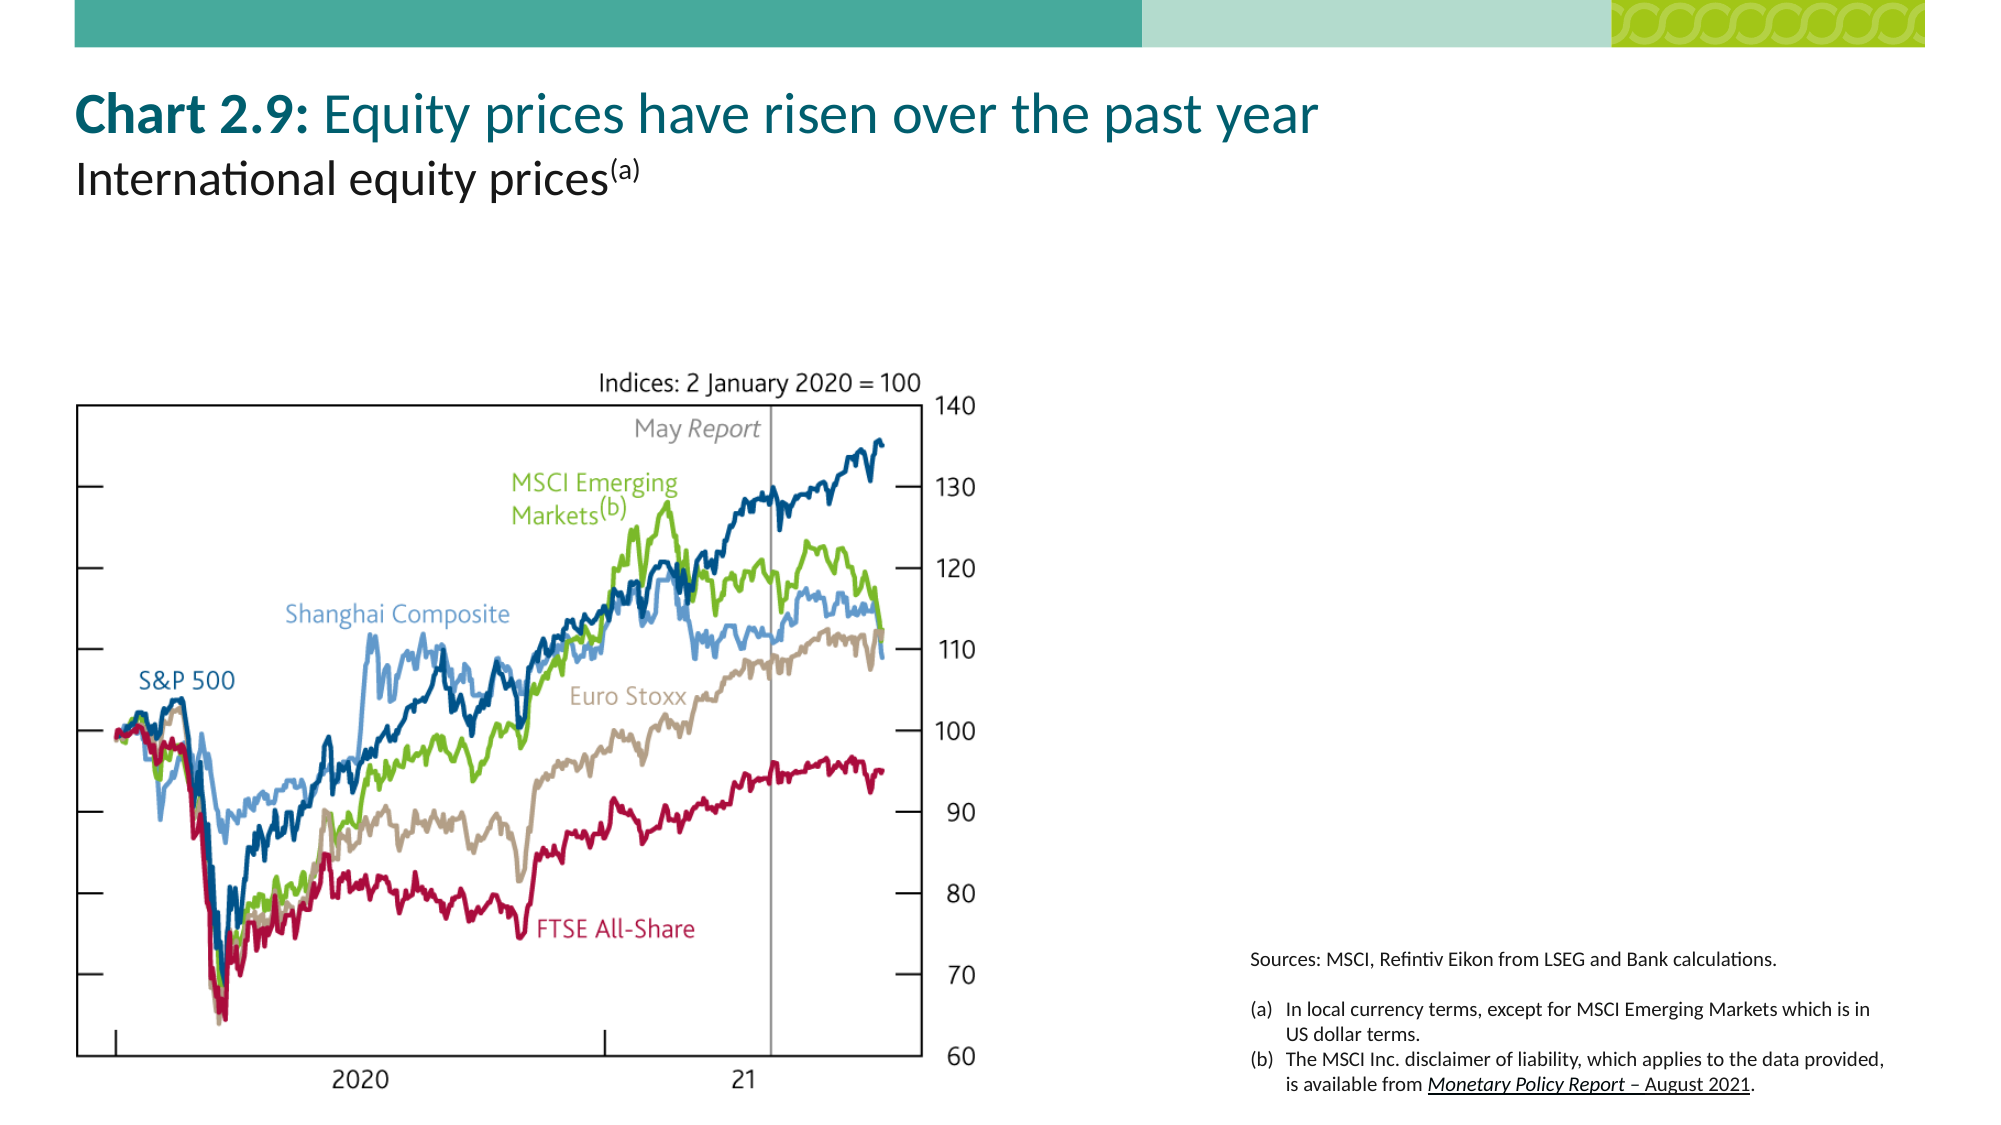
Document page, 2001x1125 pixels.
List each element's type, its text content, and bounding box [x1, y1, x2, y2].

picture [74, 368, 977, 1096]
list Sources: MSCI, Refintiv Eikon from LSEG and Bank calculations. (a) In local currency terms, except for MSCI Emerging Markets which is in US dollar terms. (b) The MSCI Inc. disclaimer of liability, which applies to the data provided, is available from Monetary Policy Report – August 2021. [1250, 287, 1925, 1125]
list Chart 2.9: Equity prices have risen over the past year International equity prices(a) [75, 75, 1925, 225]
